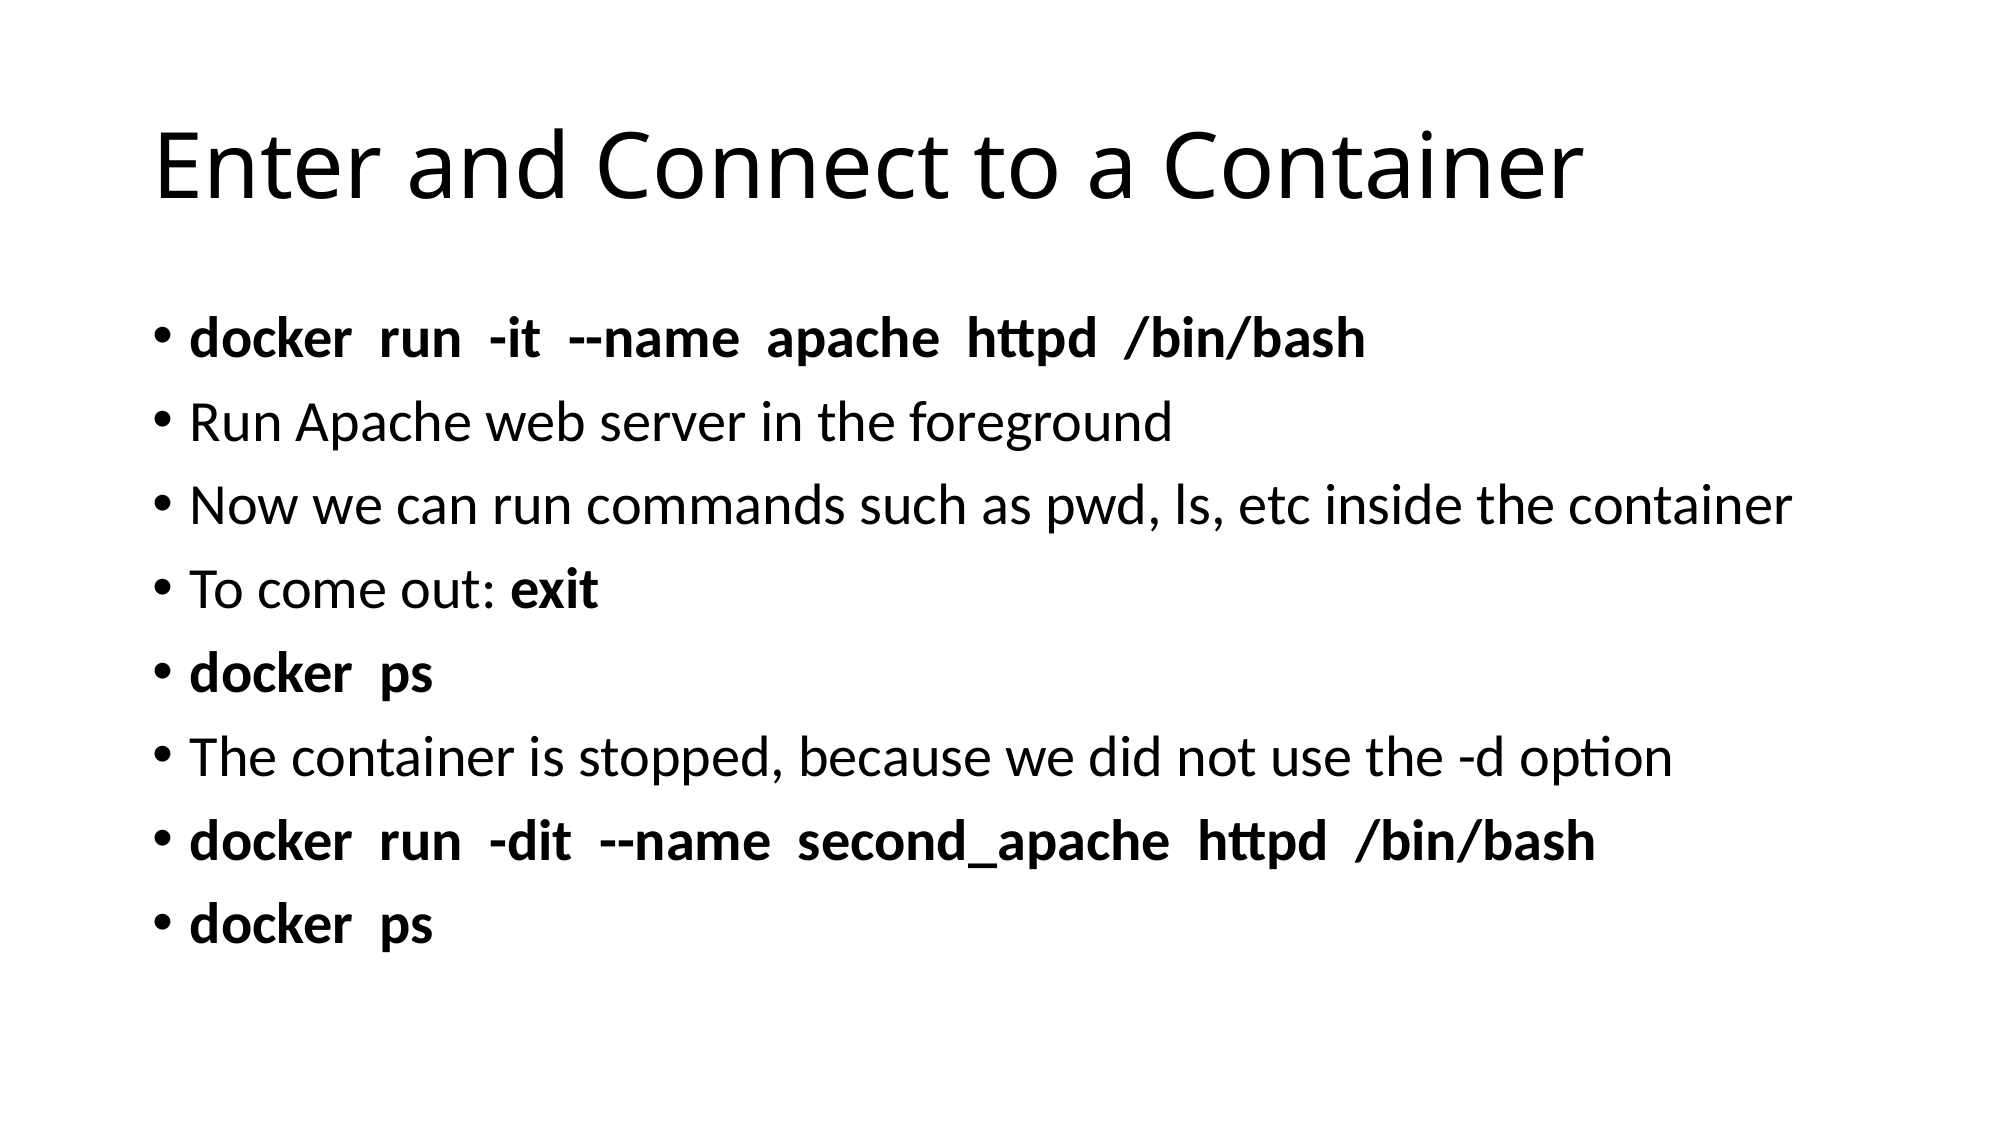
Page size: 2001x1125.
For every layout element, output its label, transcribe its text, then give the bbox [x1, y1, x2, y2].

list docker run -it --name apache httpd /bin/bash Run Apache web server in the foreground Now we can run commands such as pwd, ls, etc inside the container To come out: exit docker ps The container is stopped, because we did not use the -d option docker run -dit --name second_apache httpd /bin/bash docker ps [137, 299, 1863, 1014]
title Enter and Connect to a Container [137, 59, 1863, 278]
